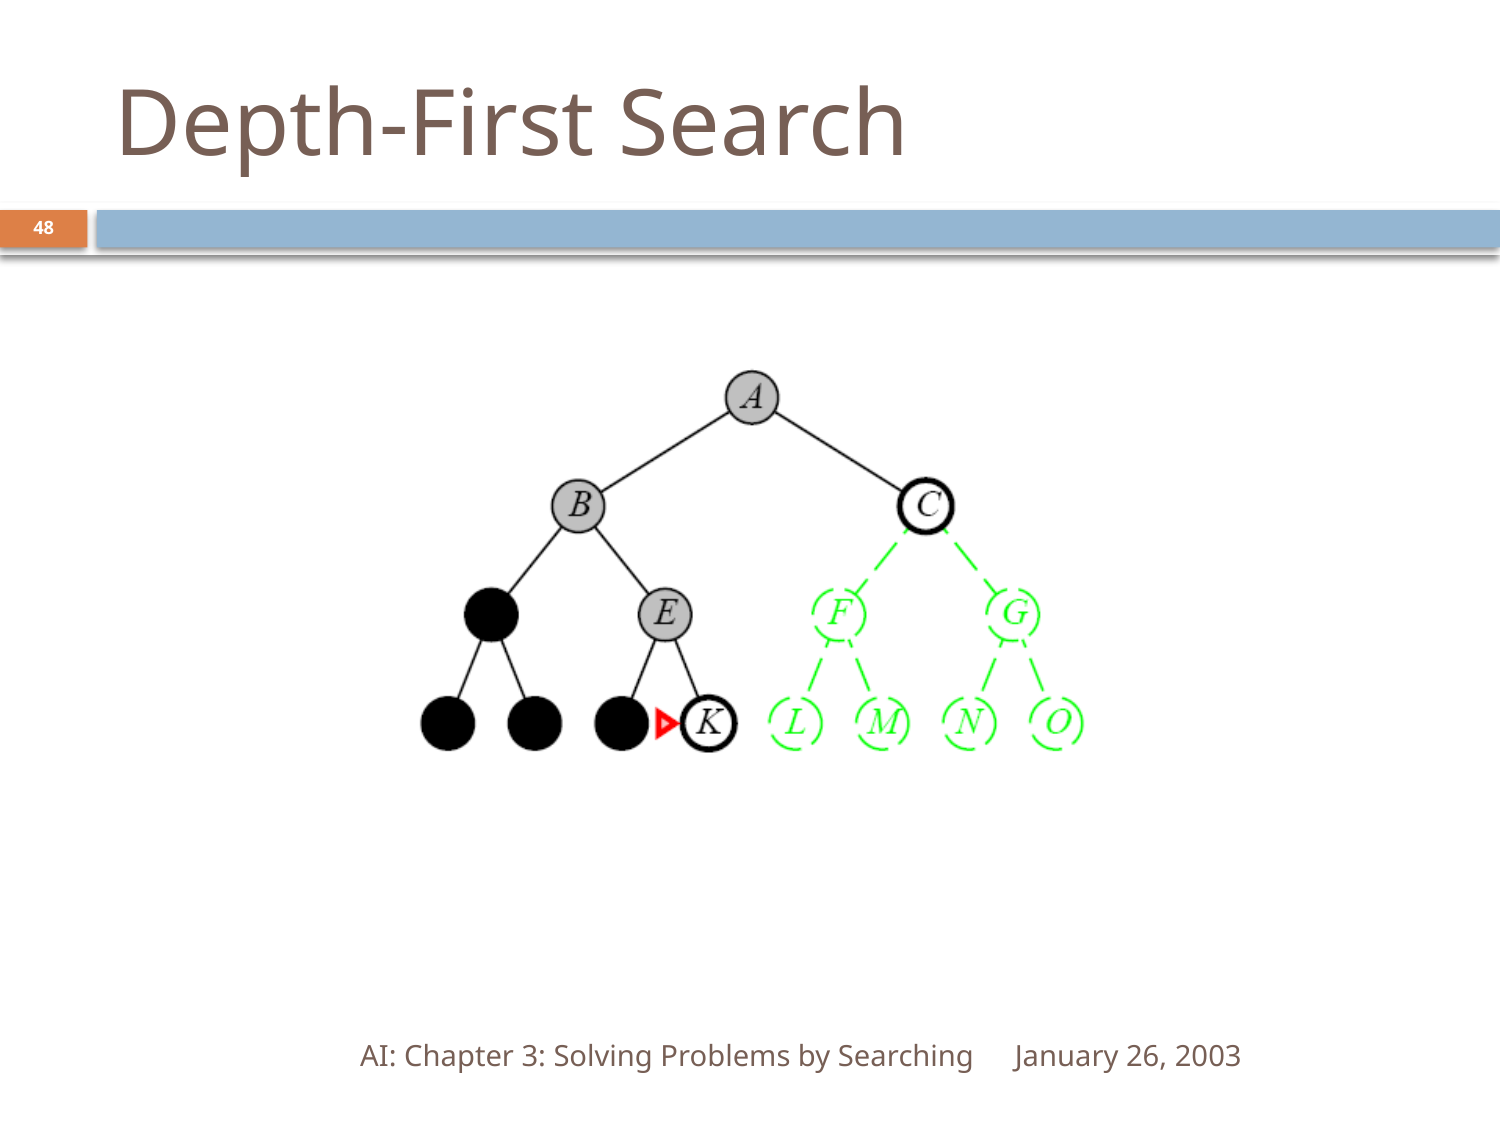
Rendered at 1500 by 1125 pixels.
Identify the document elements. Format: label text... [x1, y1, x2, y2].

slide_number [999, 1025, 1438, 1085]
slide_number 48 [0, 208, 88, 249]
picture [411, 366, 1089, 759]
title Depth-First Search [99, 37, 1438, 200]
footer AI: Chapter 3: Solving Problems by Searching [99, 1024, 990, 1085]
